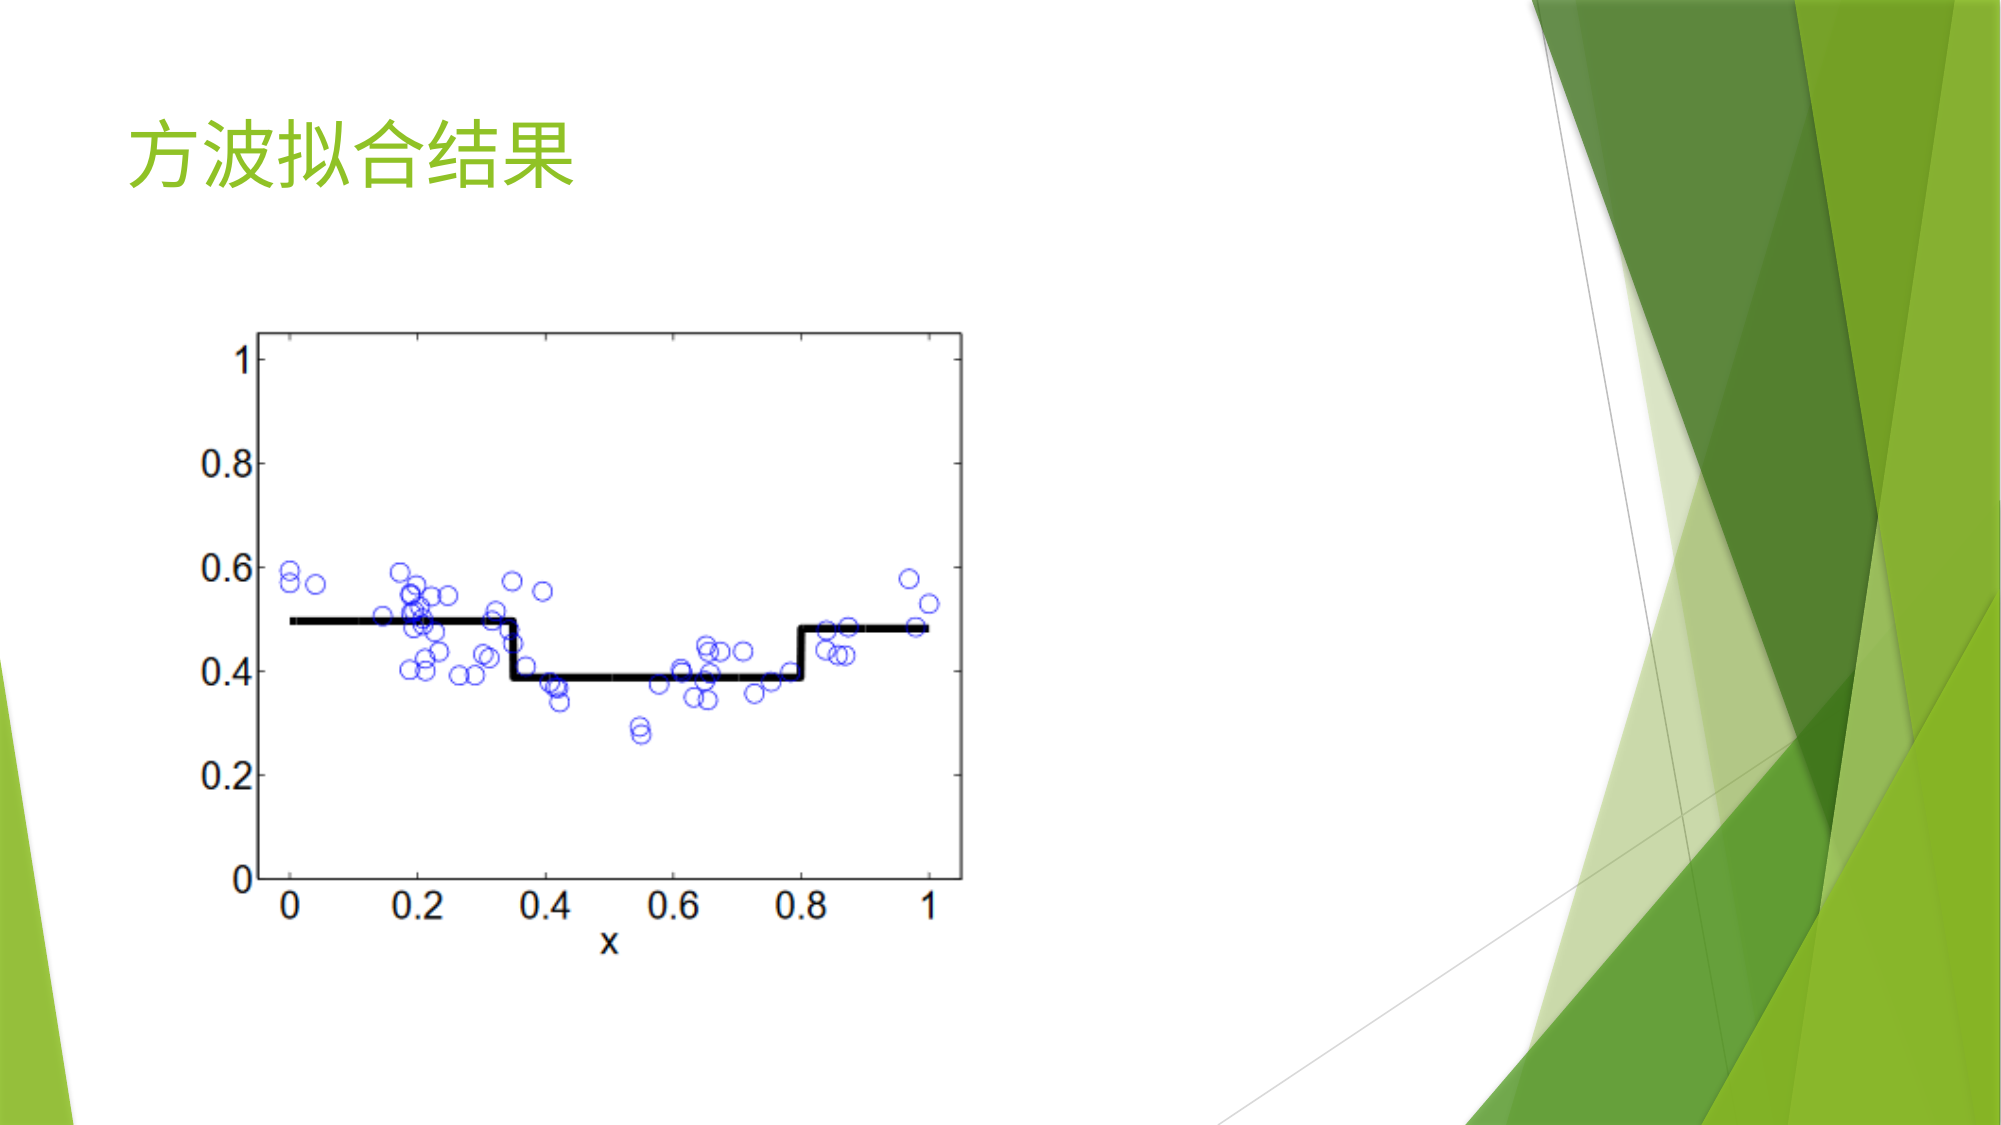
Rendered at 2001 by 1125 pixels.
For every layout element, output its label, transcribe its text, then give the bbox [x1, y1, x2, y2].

title 方波拟合结果 [111, 99, 1522, 317]
picture [139, 273, 1056, 974]
